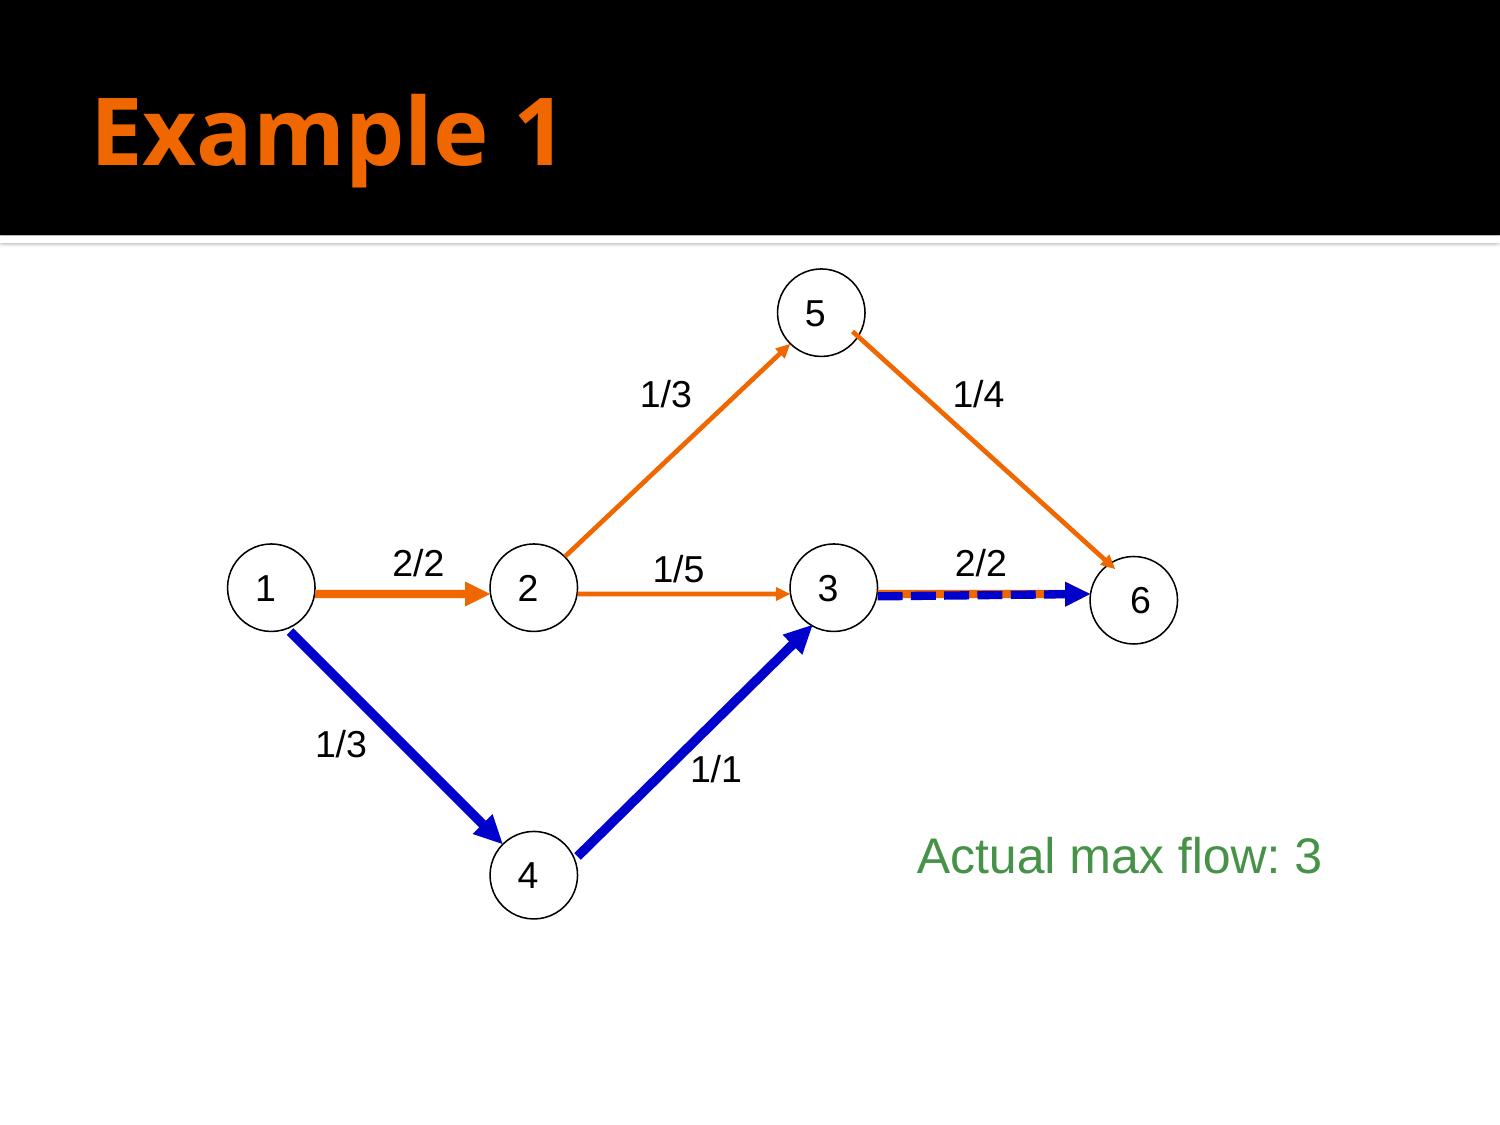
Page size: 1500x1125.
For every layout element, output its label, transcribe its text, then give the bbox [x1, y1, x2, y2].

text_box Actual max flow: 3 [1182, 816, 1338, 892]
title Example 1 [75, 25, 1425, 231]
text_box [227, 268, 1178, 919]
